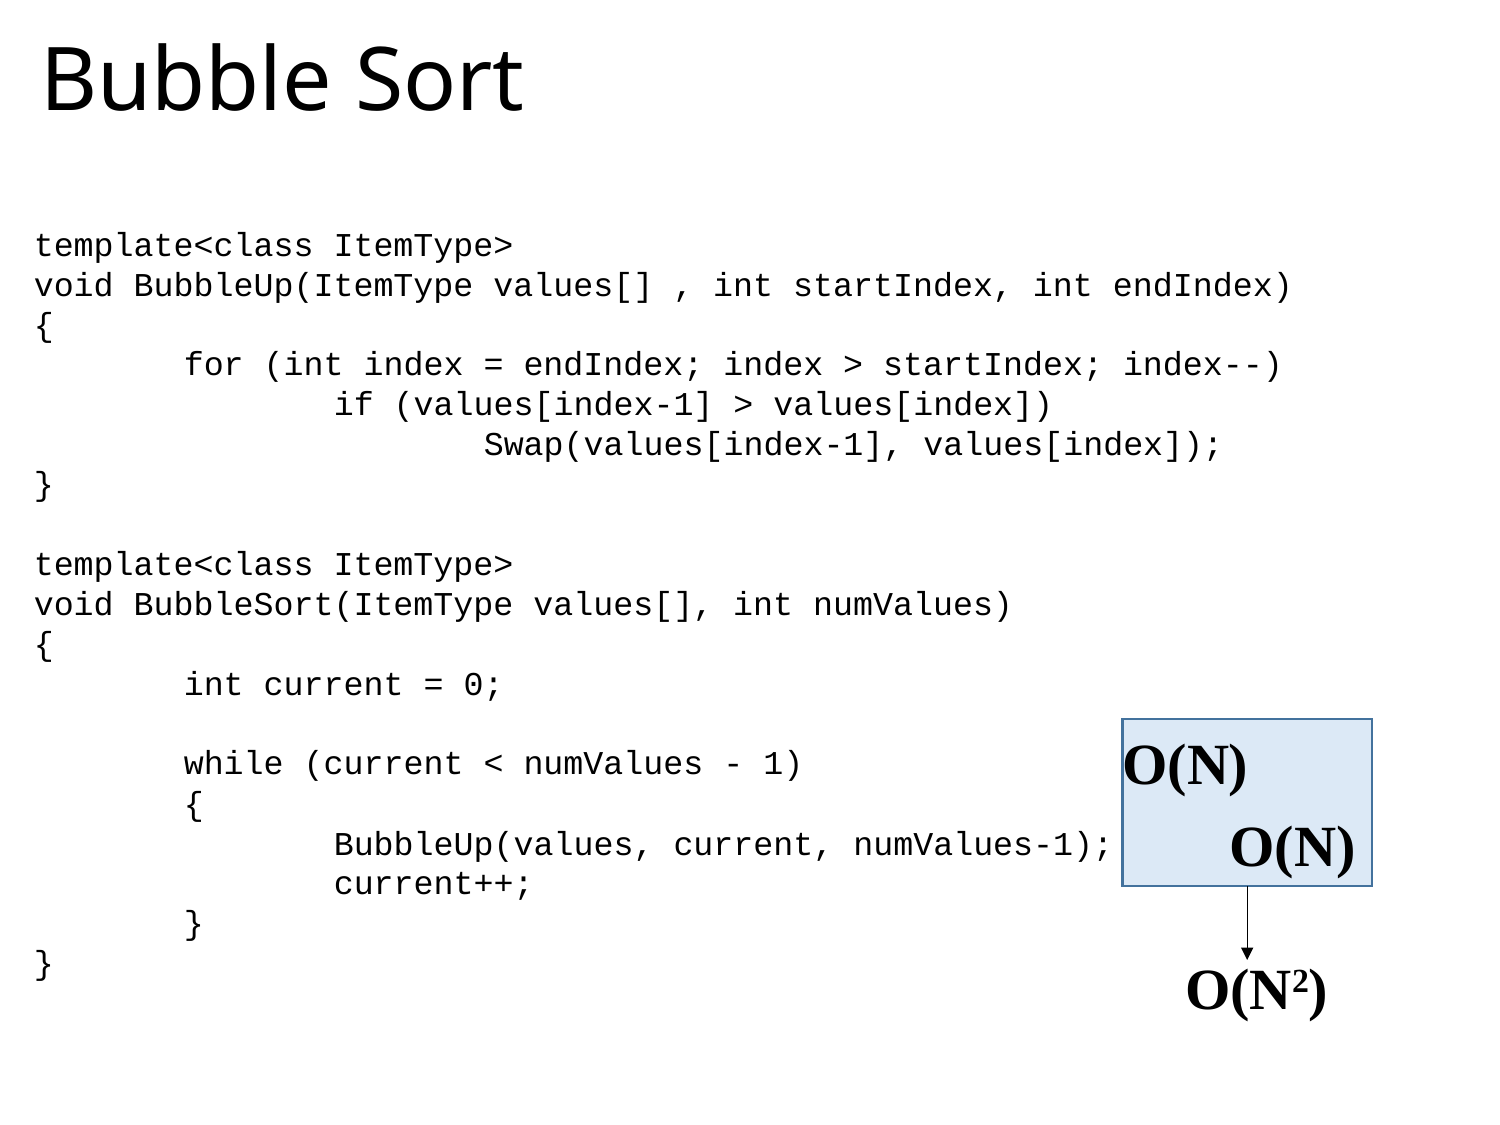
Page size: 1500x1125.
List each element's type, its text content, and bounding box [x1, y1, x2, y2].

text_box O(N) [1107, 718, 1264, 804]
text_box [1248, 718, 1373, 887]
text_box O(N) [1214, 800, 1371, 886]
title Bubble Sort [25, 26, 1469, 138]
text_box O(N2) [1170, 944, 1344, 1029]
text_box template<class ItemType> void BubbleUp(ItemType values[] , int startIndex, int endIndex) { for (int index = endIndex; index > startIndex; index--) if (values[index-1] > values[index]) Swap(values[index-1], values[index]); } template<class ItemType> void BubbleSort(ItemType values[], int numValues) { int current = 0; while (current < numValues - 1) { BubbleUp(values, current, numValues-1); current++; } } [19, 215, 1435, 989]
text_box [1121, 804, 1247, 887]
